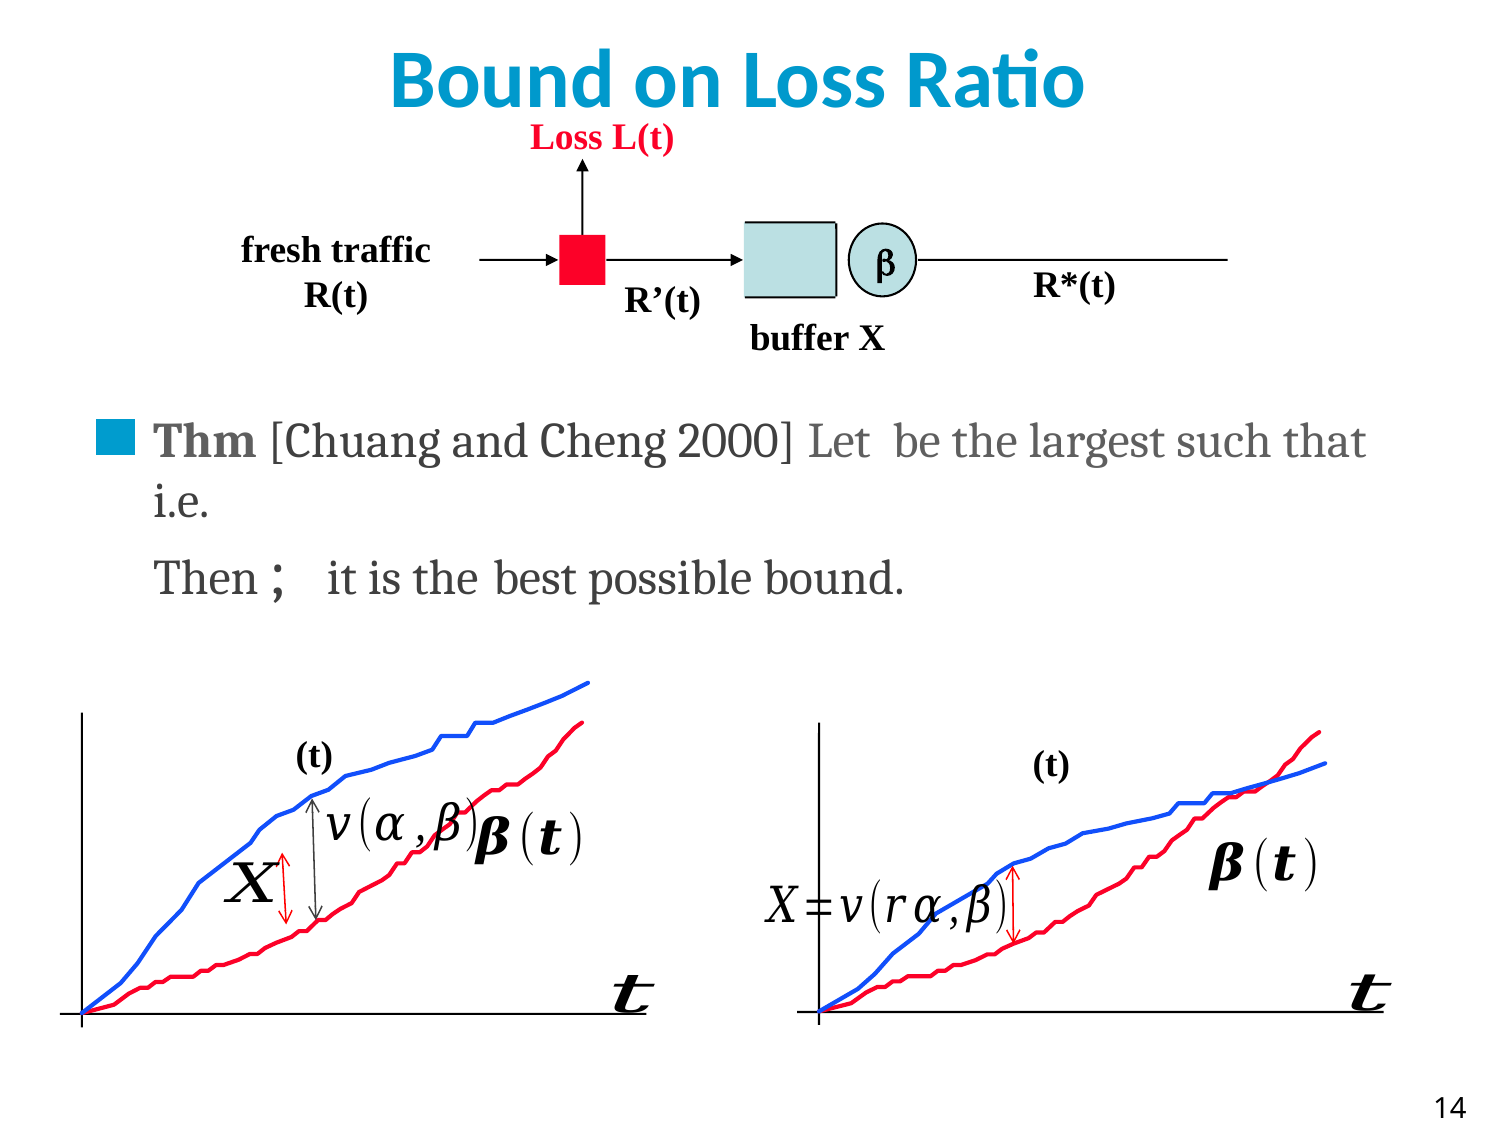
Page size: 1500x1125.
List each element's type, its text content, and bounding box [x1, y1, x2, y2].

footer 14 [1399, 1082, 1500, 1125]
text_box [59, 682, 663, 1028]
title Bound on Loss Ratio [17, 0, 1460, 150]
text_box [761, 722, 1401, 1026]
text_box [212, 104, 1228, 365]
